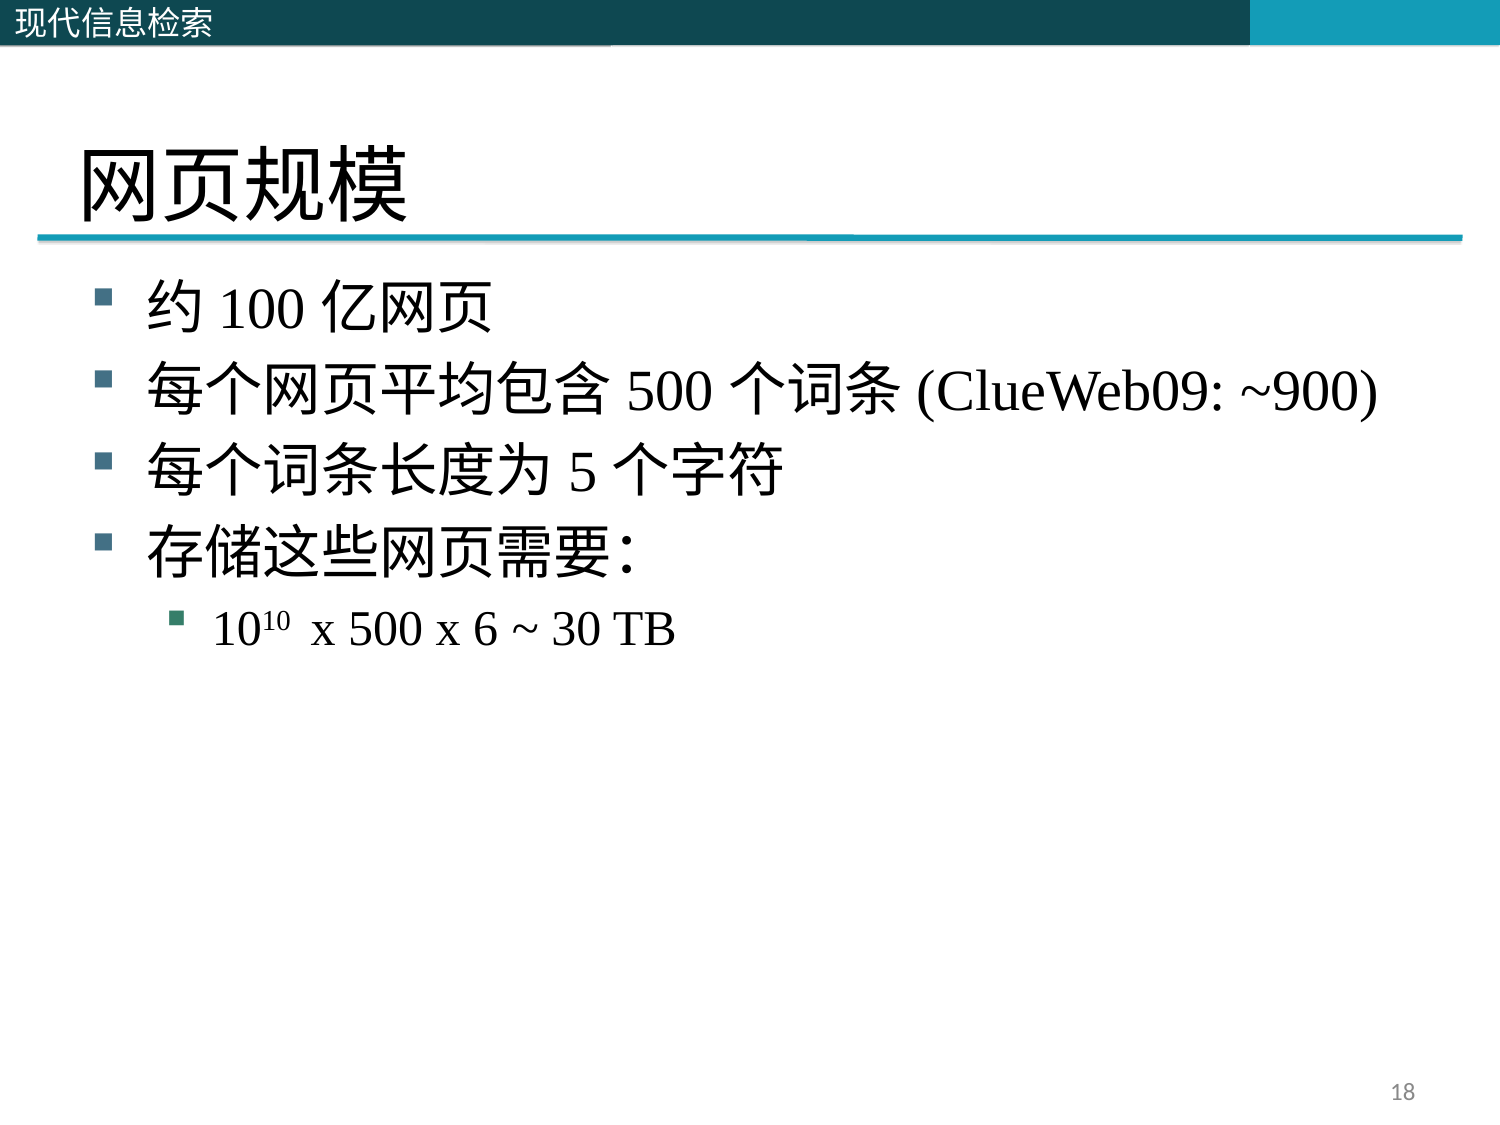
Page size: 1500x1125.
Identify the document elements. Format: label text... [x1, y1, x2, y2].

text_box 18 [1080, 1070, 1431, 1111]
title 网页规模 [74, 44, 1426, 233]
list 约100亿网页 每个网页平均包含500个词条(ClueWeb09: ~900) 每个词条长度为5个字符 存储这些网页需要： 1010 x 500 x 6 ~ 30 TB [74, 262, 1426, 1076]
